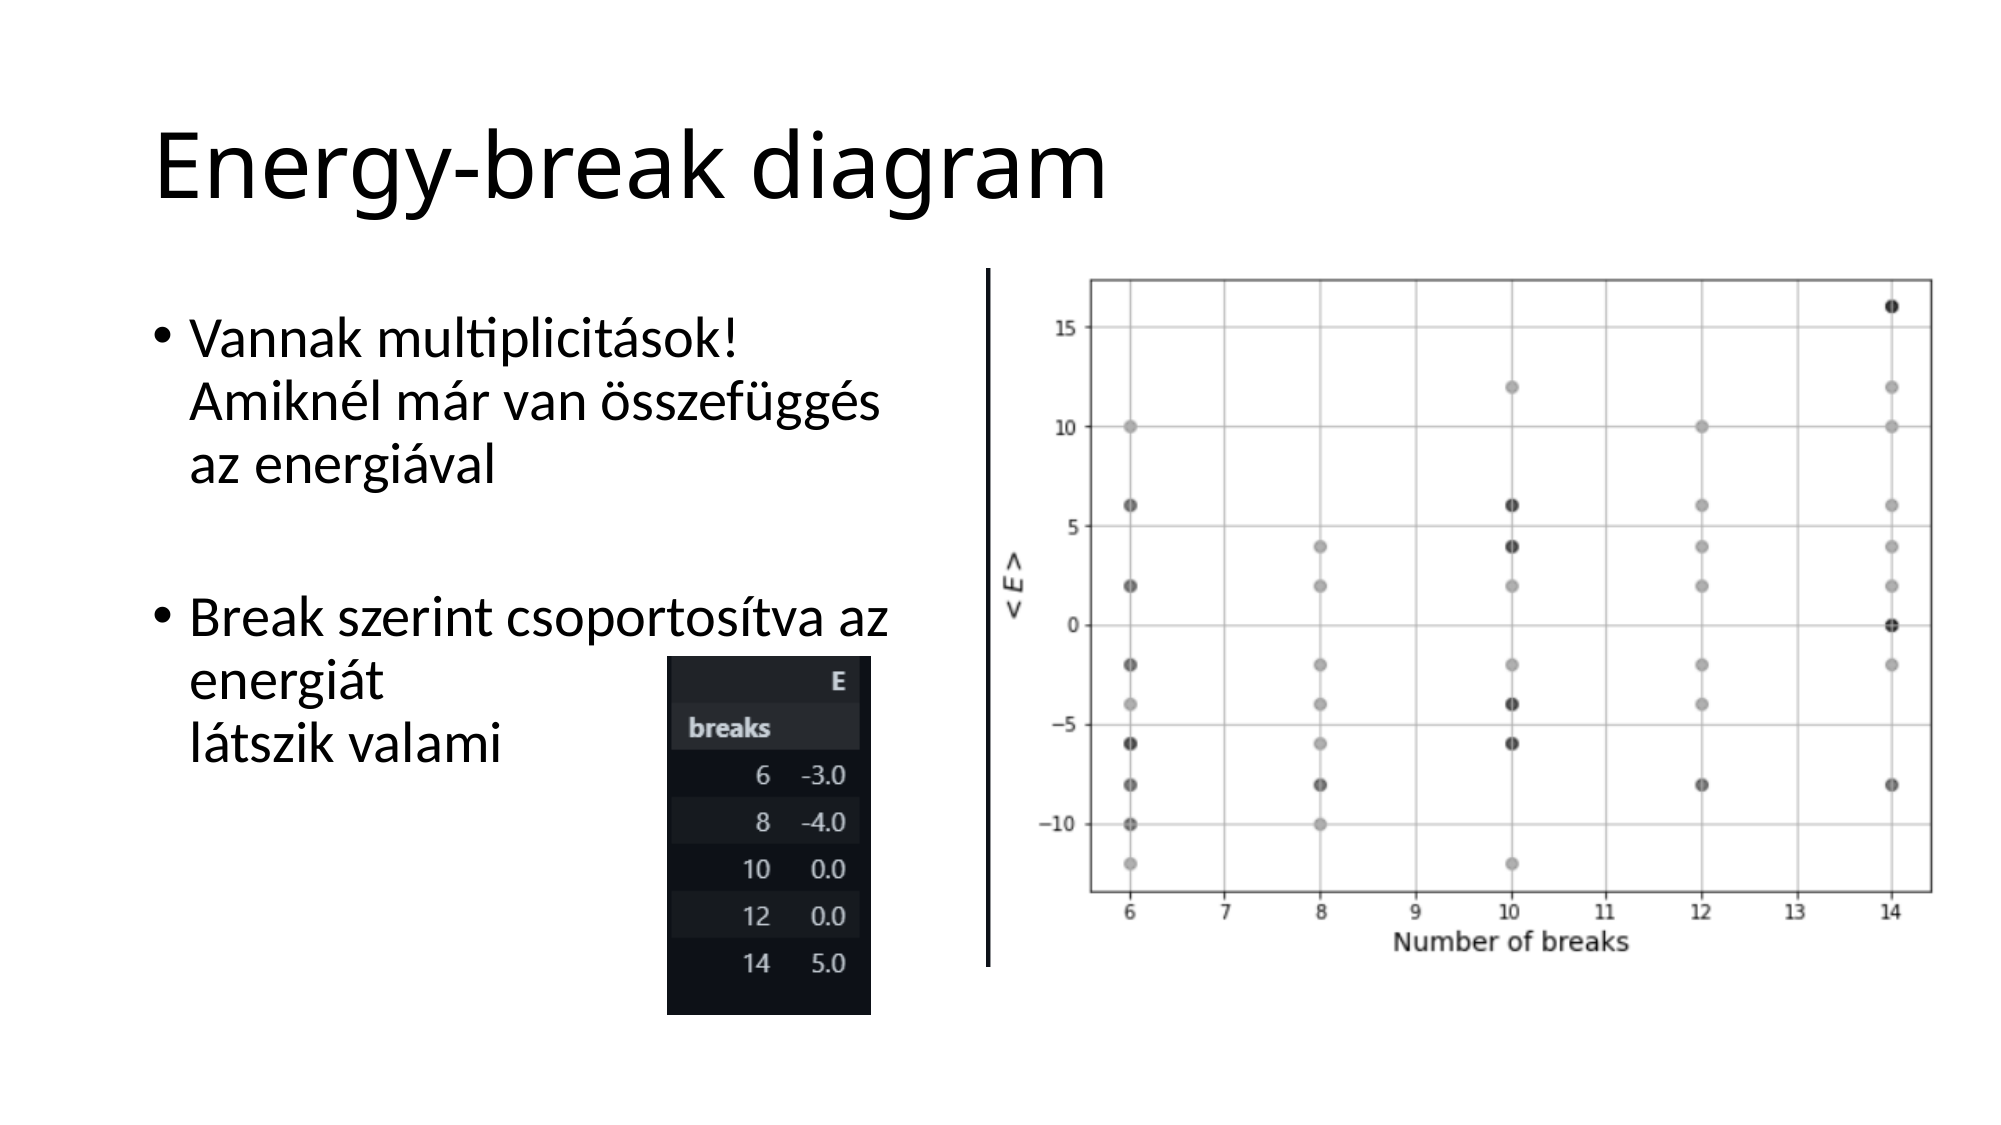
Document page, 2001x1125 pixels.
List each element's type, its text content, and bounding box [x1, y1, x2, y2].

picture [986, 268, 1942, 967]
list Vannak multiplicitások! Amiknél már van összefüggés az energiával Break szerint csoportosítva az energiát látszik valami [137, 299, 957, 1014]
picture [667, 656, 871, 1015]
title Energy-break diagram [137, 59, 1863, 278]
